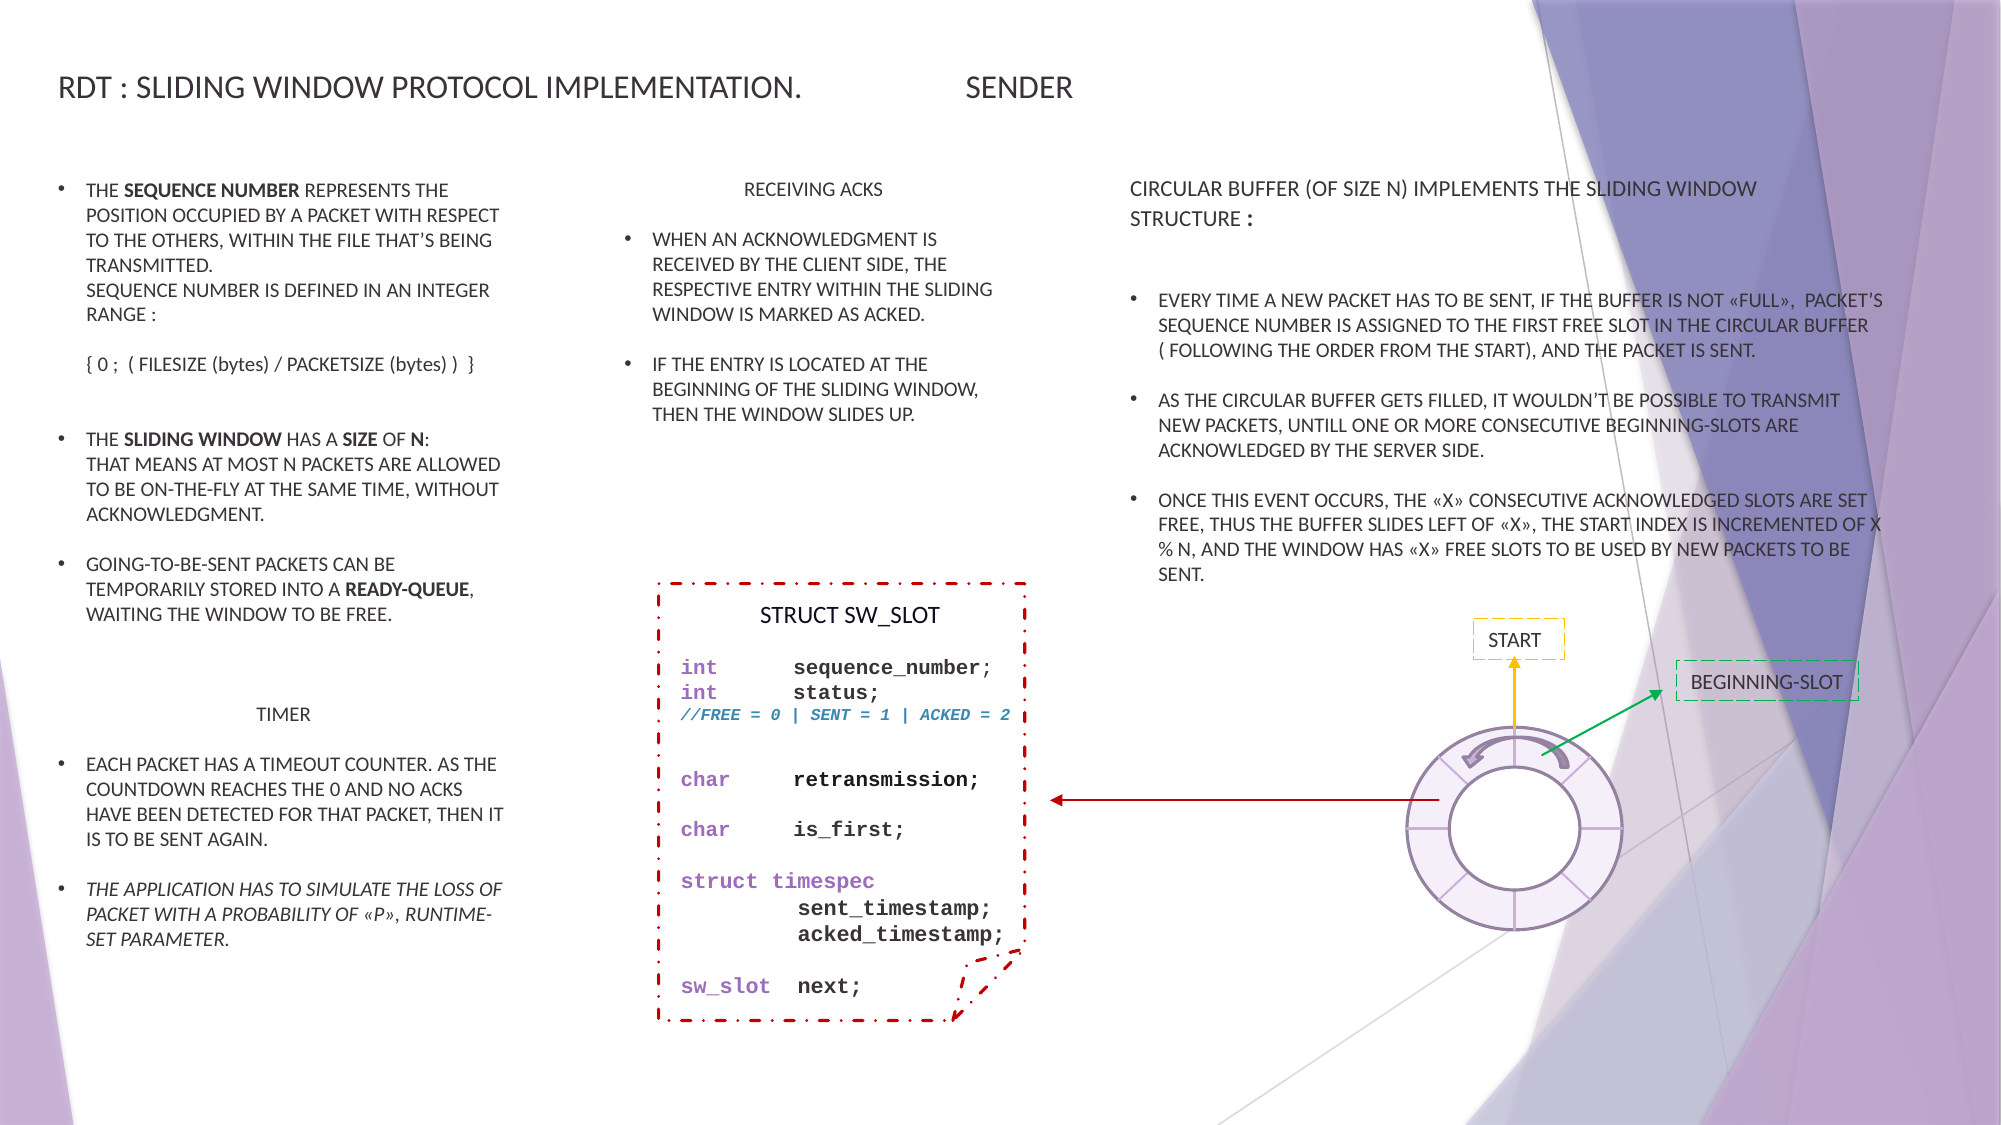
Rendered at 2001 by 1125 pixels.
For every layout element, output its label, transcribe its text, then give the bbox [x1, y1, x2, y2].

text_box CIRCULAR BUFFER (OF SIZE N) IMPLEMENTS THE SLIDING WINDOW STRUCTURE : EVERY TIME A NEW PACKET HAS TO BE SENT, IF THE BUFFER IS NOT «FULL», PACKET’S SEQUENCE NUMBER IS ASSIGNED TO THE FIRST FREE SLOT IN THE CIRCULAR BUFFER ( FOLLOWING THE ORDER FROM THE START), AND THE PACKET IS SENT. AS THE CIRCULAR BUFFER GETS FILLED, IT WOULDN’T BE POSSIBLE TO TRANSMIT NEW PACKETS, UNTILL ONE OR MORE CONSECUTIVE BEGINNING-SLOTS ARE ACKNOWLEDGED BY THE SERVER SIDE. ONCE THIS EVENT OCCURS, THE «X» CONSECUTIVE ACKNOWLEDGED SLOTS ARE SET FREE, THUS THE BUFFER SLIDES LEFT OF «X», THE START INDEX IS INCREMENTED OF X % N, AND THE WINDOW HAS «X» FREE SLOTS TO BE USED BY NEW PACKETS TO BE SENT. [1115, 166, 1901, 644]
text_box THE SEQUENCE NUMBER REPRESENTS THE POSITION OCCUPIED BY A PACKET WITH RESPECT TO THE OTHERS, WITHIN THE FILE THAT’S BEING TRANSMITTED. SEQUENCE NUMBER IS DEFINED IN AN INTEGER RANGE : { 0 ; ( FILESIZE (bytes) / PACKETSIZE (bytes) ) } THE SLIDING WINDOW HAS A SIZE OF N: THAT MEANS AT MOST N PACKETS ARE ALLOWED TO BE ON-THE-FLY AT THE SAME TIME, WITHOUT ACKNOWLEDGMENT. GOING-TO-BE-SENT PACKETS CAN BE TEMPORARILY STORED INTO A READY-QUEUE, WAITING THE WINDOW TO BE FREE. TIMER EACH PACKET HAS A TIMEOUT COUNTER. AS THE COUNTDOWN REACHES THE 0 AND NO ACKS HAVE BEEN DETECTED FOR THAT PACKET, THEN IT IS TO BE SENT AGAIN. THE APPLICATION HAS TO SIMULATE THE LOSS OF PACKET WITH A PROBABILITY OF «P», RUNTIME-SET PARAMETER. [43, 168, 525, 1108]
text_box RECEIVING ACKS WHEN AN ACKNOWLEDGMENT IS RECEIVED BY THE CLIENT SIDE, THE RESPECTIVE ENTRY WITHIN THE SLIDING WINDOW IS MARKED AS ACKED. IF THE ENTRY IS LOCATED AT THE BEGINNING OF THE SLIDING WINDOW, THEN THE WINDOW SLIDES UP. [609, 168, 1018, 434]
text_box RDT : SLIDING WINDOW PROTOCOL IMPLEMENTATION. SENDER [43, 57, 1465, 113]
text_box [658, 583, 1036, 1040]
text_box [1049, 617, 1862, 931]
